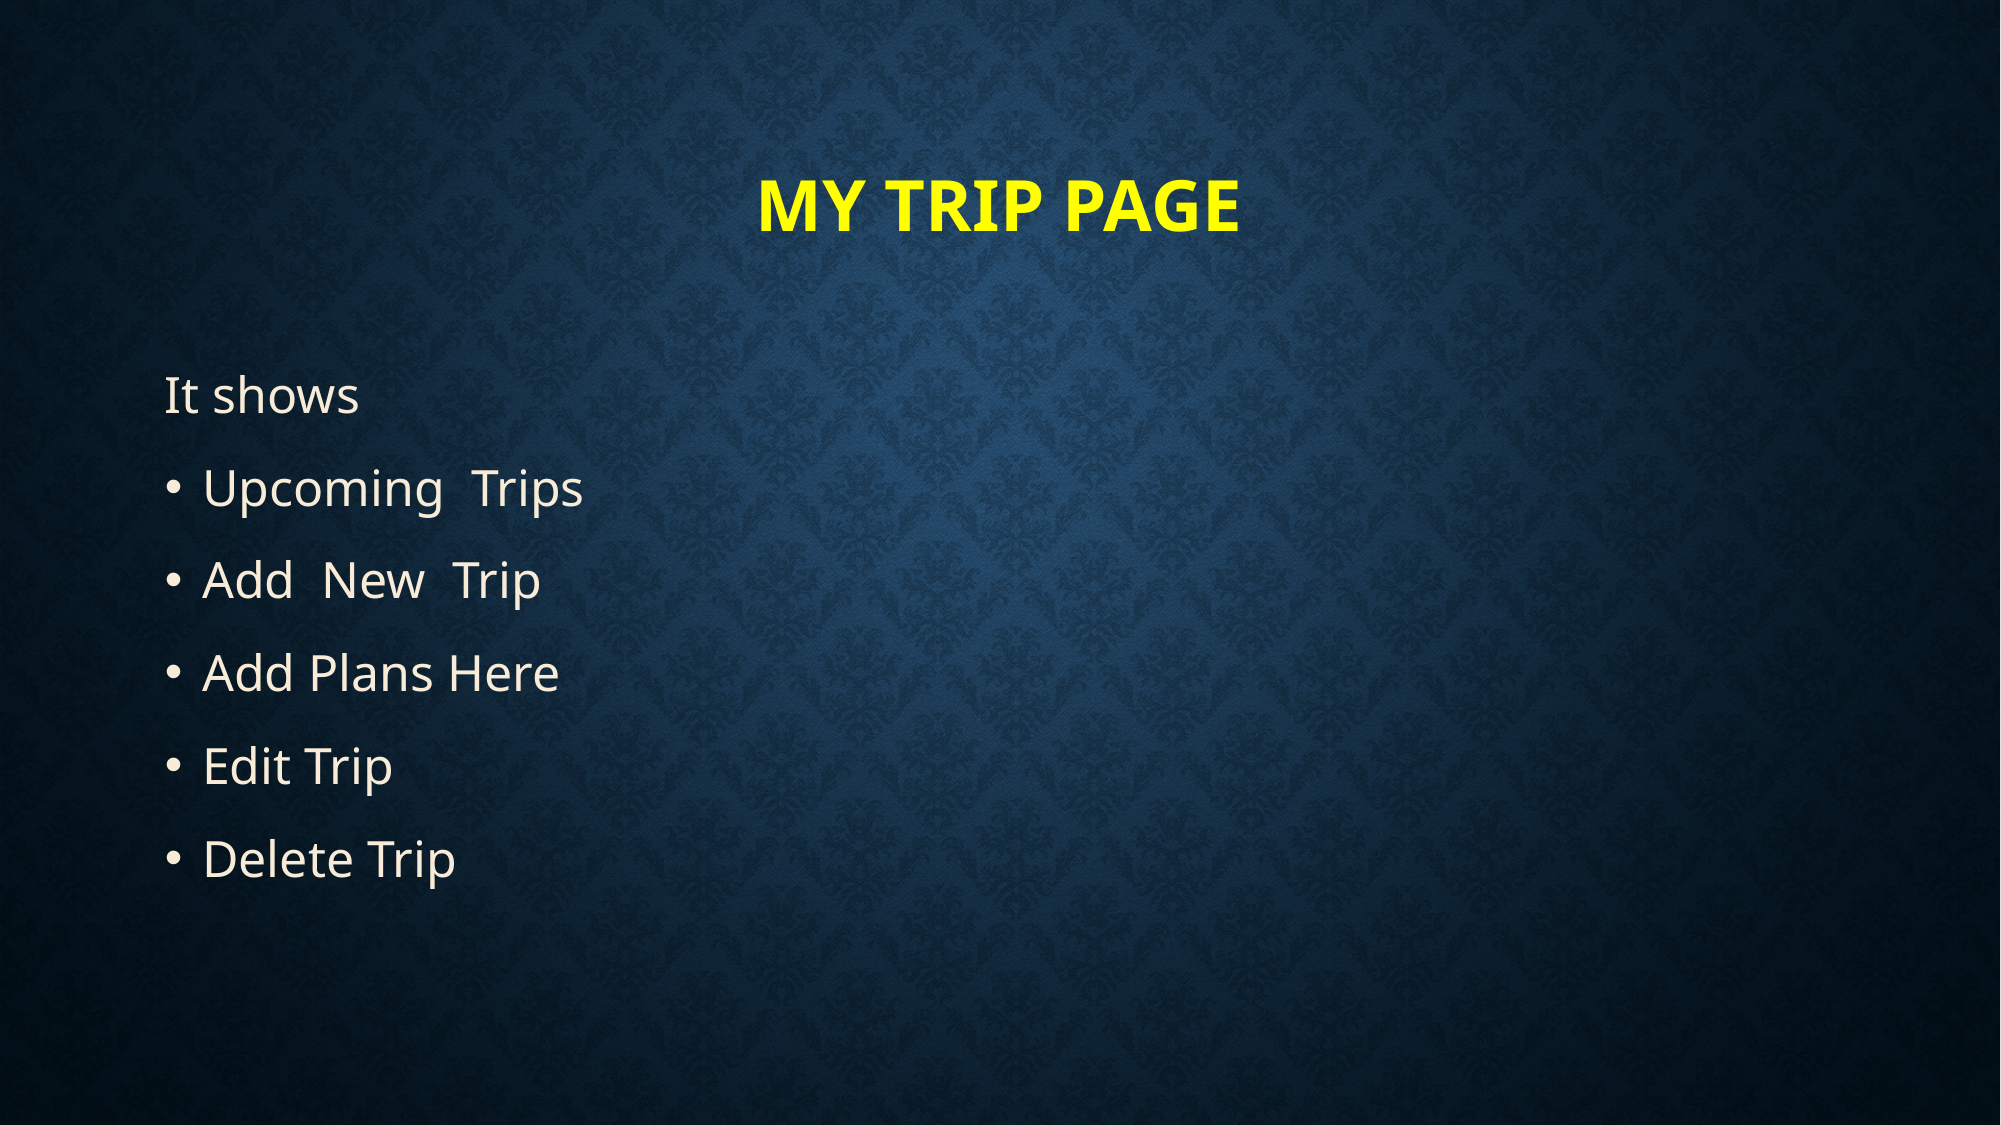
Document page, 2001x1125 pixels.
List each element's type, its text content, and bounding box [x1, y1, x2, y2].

list It shows Upcoming Trips Add New Trip Add Plans Here Edit Trip Delete Trip [149, 343, 1849, 950]
title My Trip PAGE [149, 99, 1849, 318]
